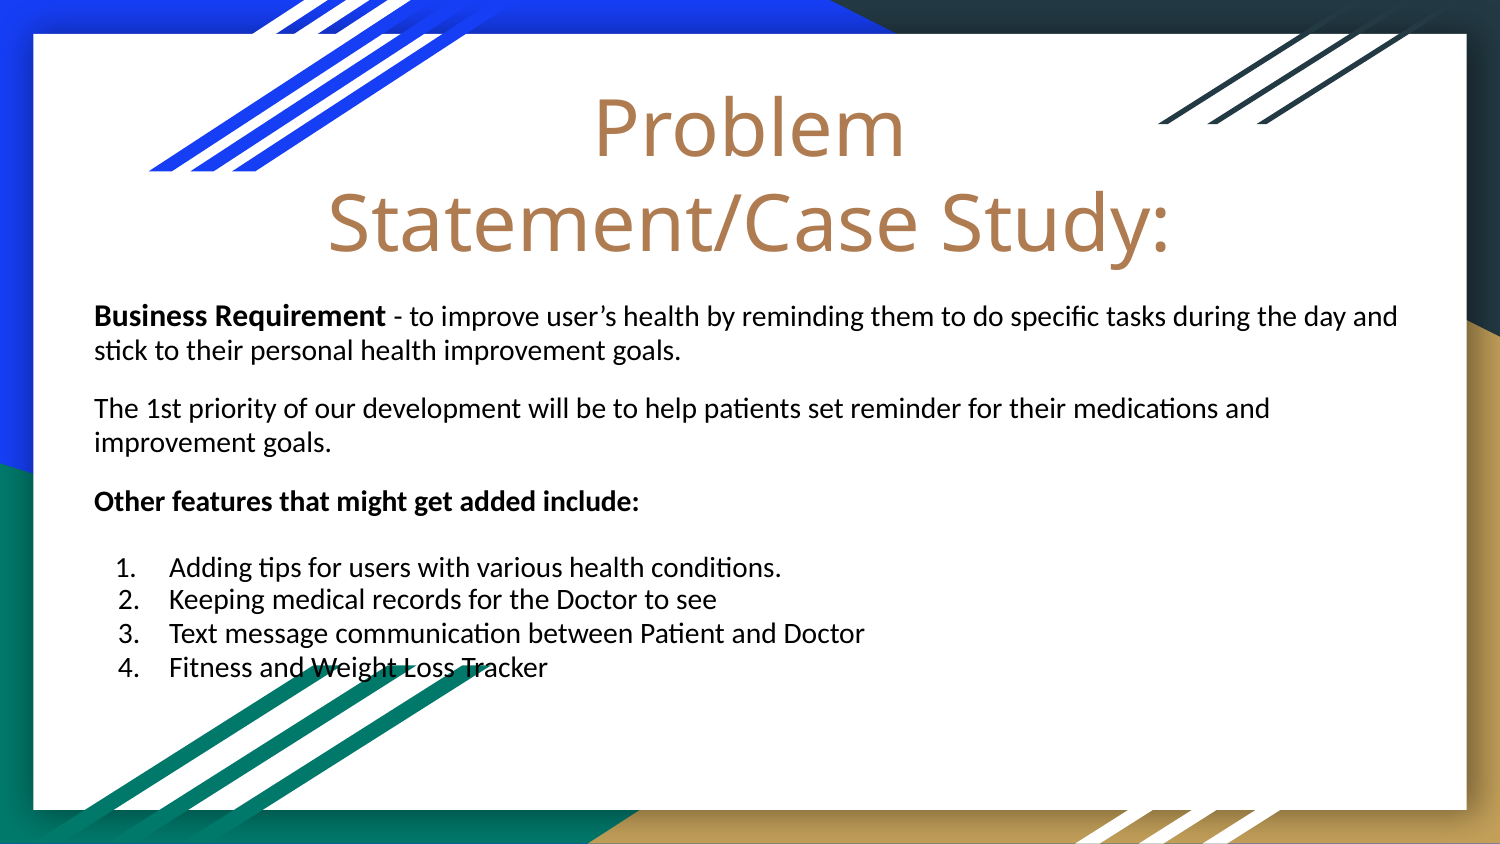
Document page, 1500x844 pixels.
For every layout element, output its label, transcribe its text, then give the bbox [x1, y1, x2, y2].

title Problem Statement/Case Study: [310, 53, 1190, 282]
subtitle Business Requirement - to improve user’s health by reminding them to do specific tasks during the day and stick to their personal health improvement goals. The 1st priority of our development will be to help patients set reminder for their medications and improvement goals. Other features that might get added include: Adding tips for users with various health conditions. Keeping medical records for the Doctor to see Text message communication between Patient and Doctor Fitness and Weight Loss Tracker [79, 282, 1435, 773]
